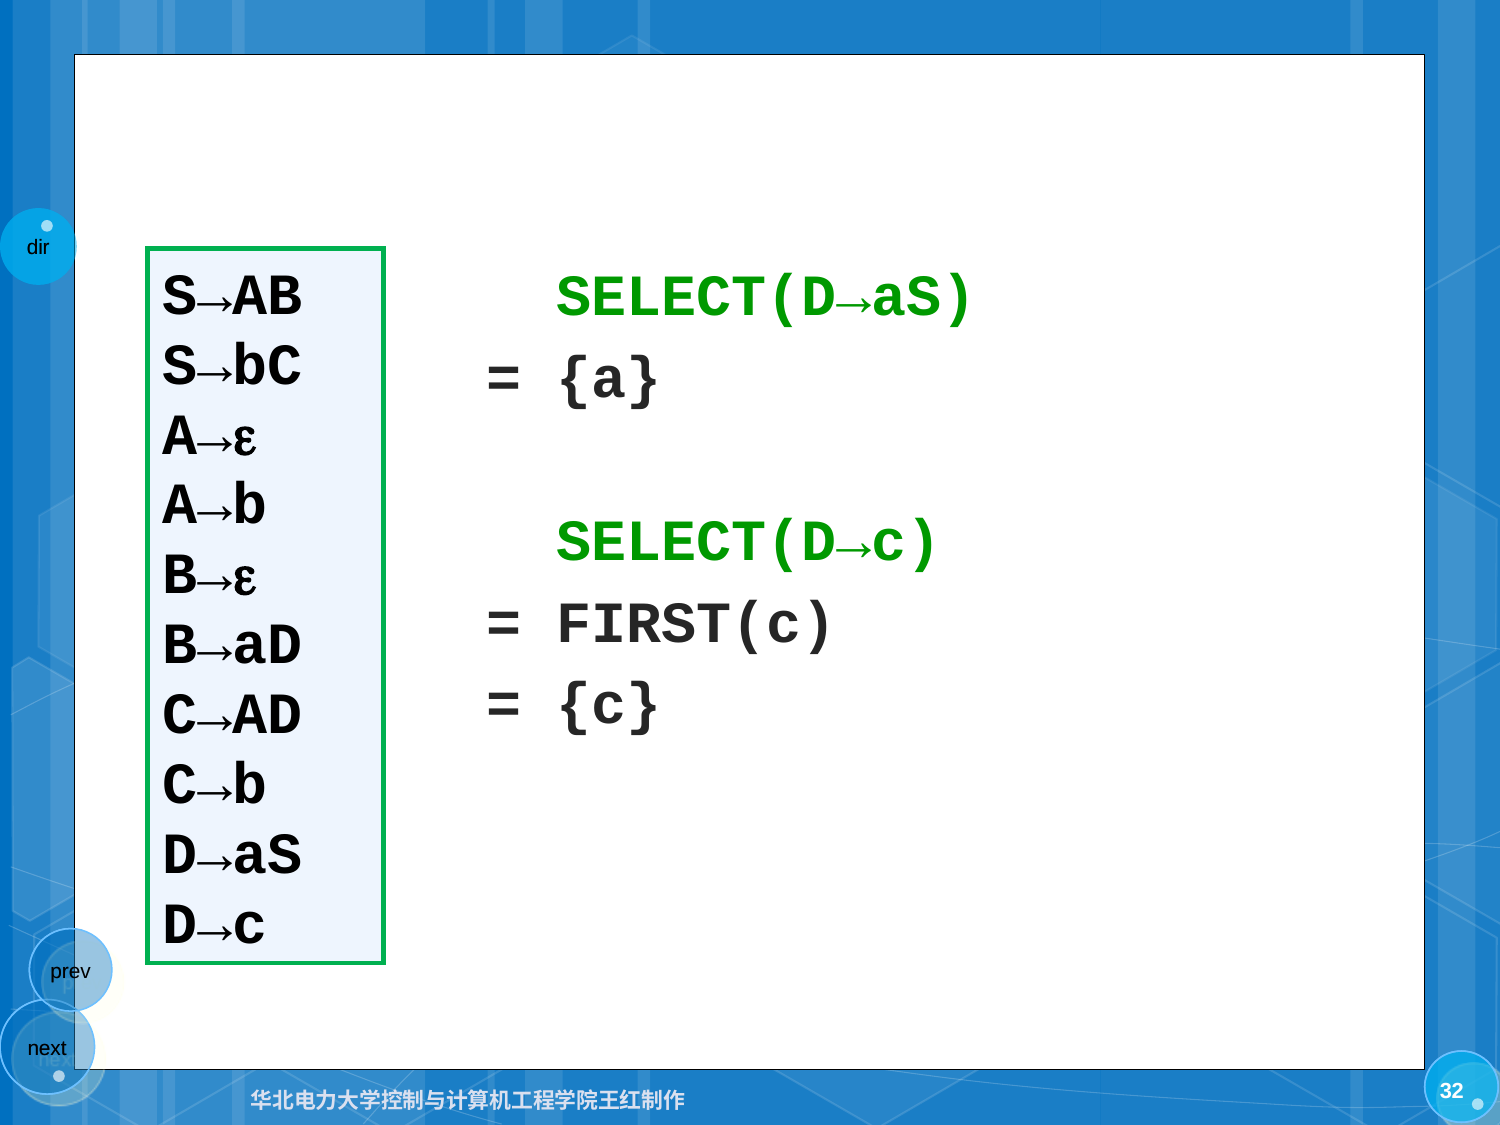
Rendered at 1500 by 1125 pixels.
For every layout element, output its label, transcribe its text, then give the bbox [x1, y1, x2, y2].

slide_number 32 [1424, 1060, 1495, 1121]
text_box SELECT(D→aS) = {a} SELECT(D→c) = FIRST(c) = {c} [472, 249, 1436, 743]
footer 华北电力大学控制与计算机工程学院王红制作 [143, 1069, 701, 1125]
text_box S→AB S→bC A→ A→b B→ B→aD C→AD C→b D→aS D→c [147, 248, 384, 963]
